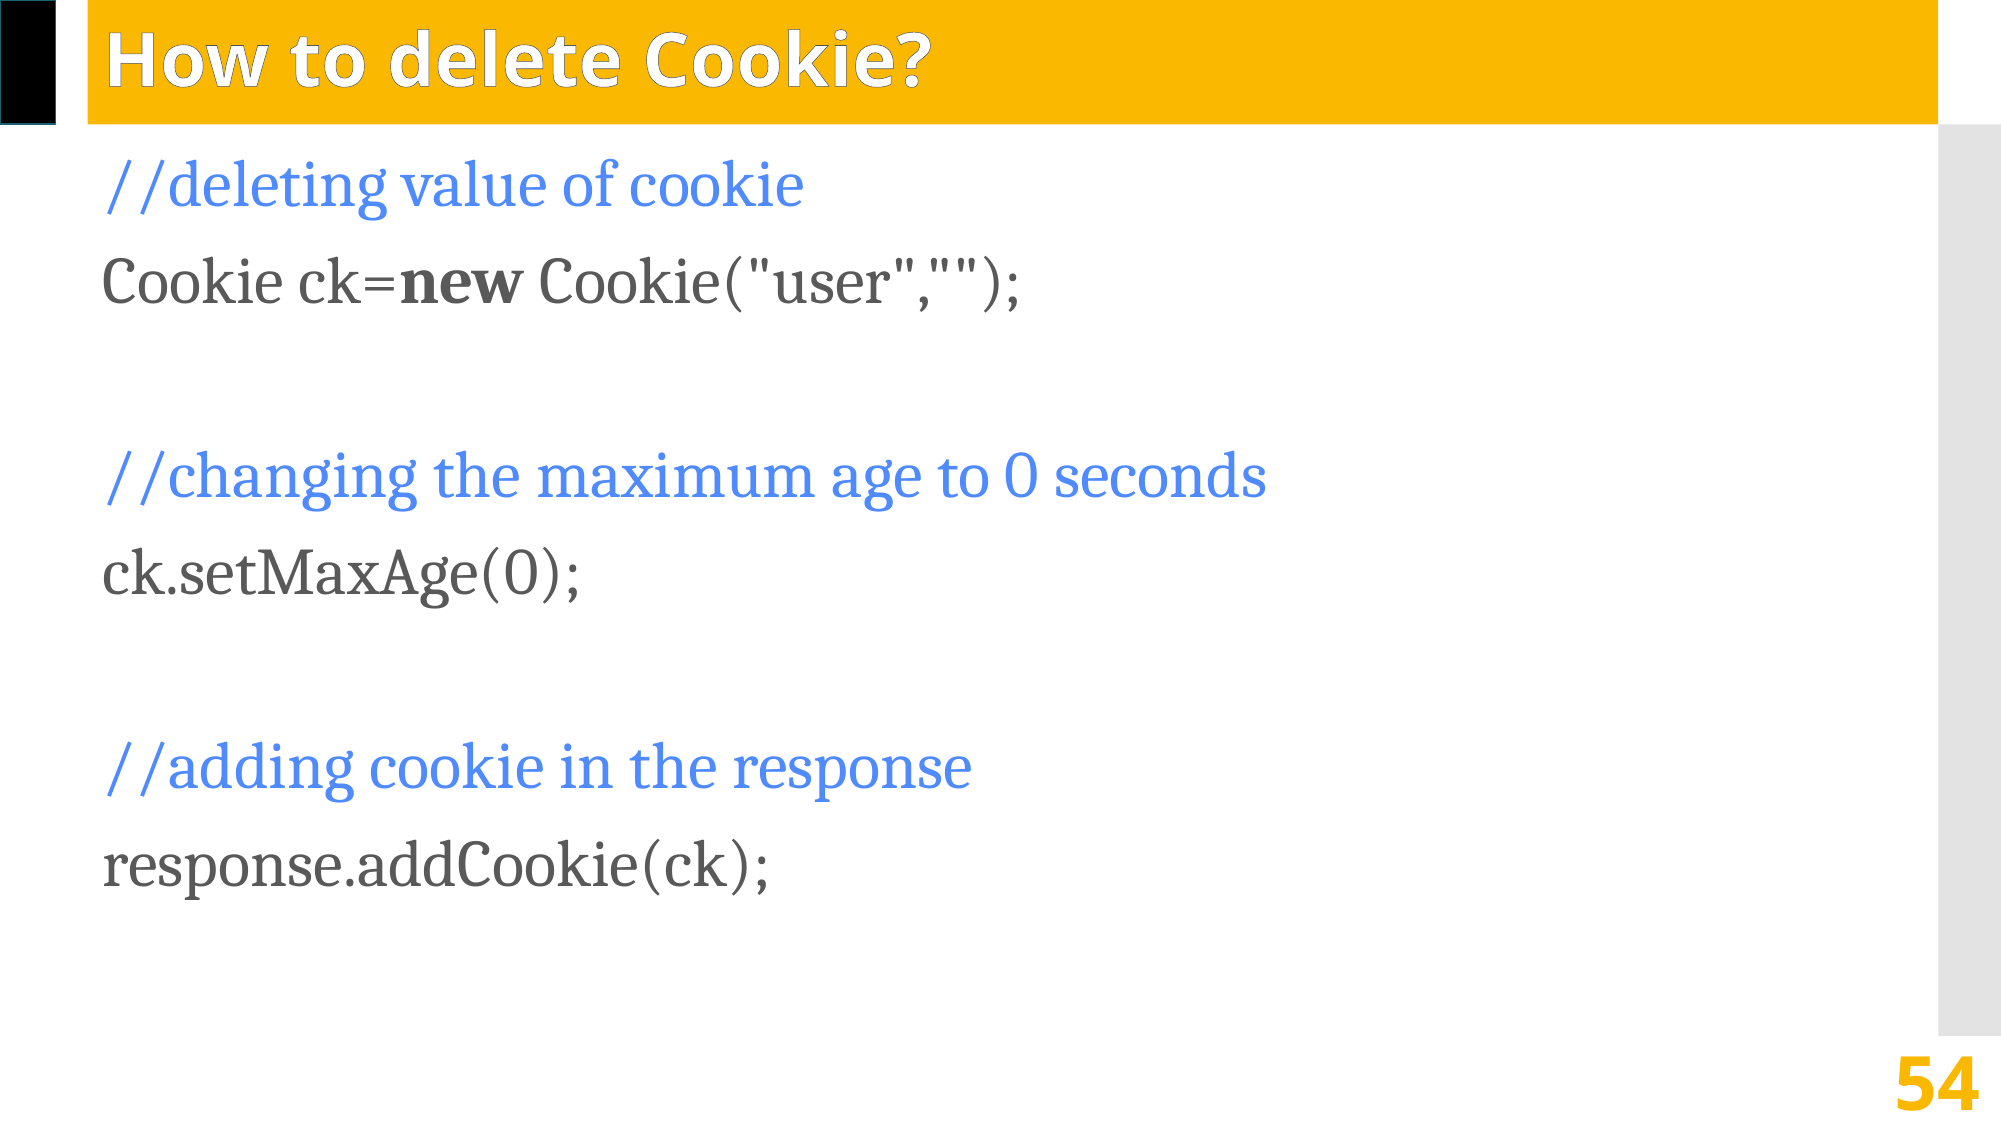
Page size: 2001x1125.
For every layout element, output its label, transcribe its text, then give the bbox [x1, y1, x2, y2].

list //deleting value of cookie Cookie ck=new Cookie("user",""); //changing the maximum age to 0 seconds ck.setMaxAge(0); //adding cookie in the response response.addCookie(ck); [87, 141, 1919, 1034]
title How to delete Cookie? [87, 0, 1939, 125]
slide_number 54 [1744, 1056, 1996, 1117]
